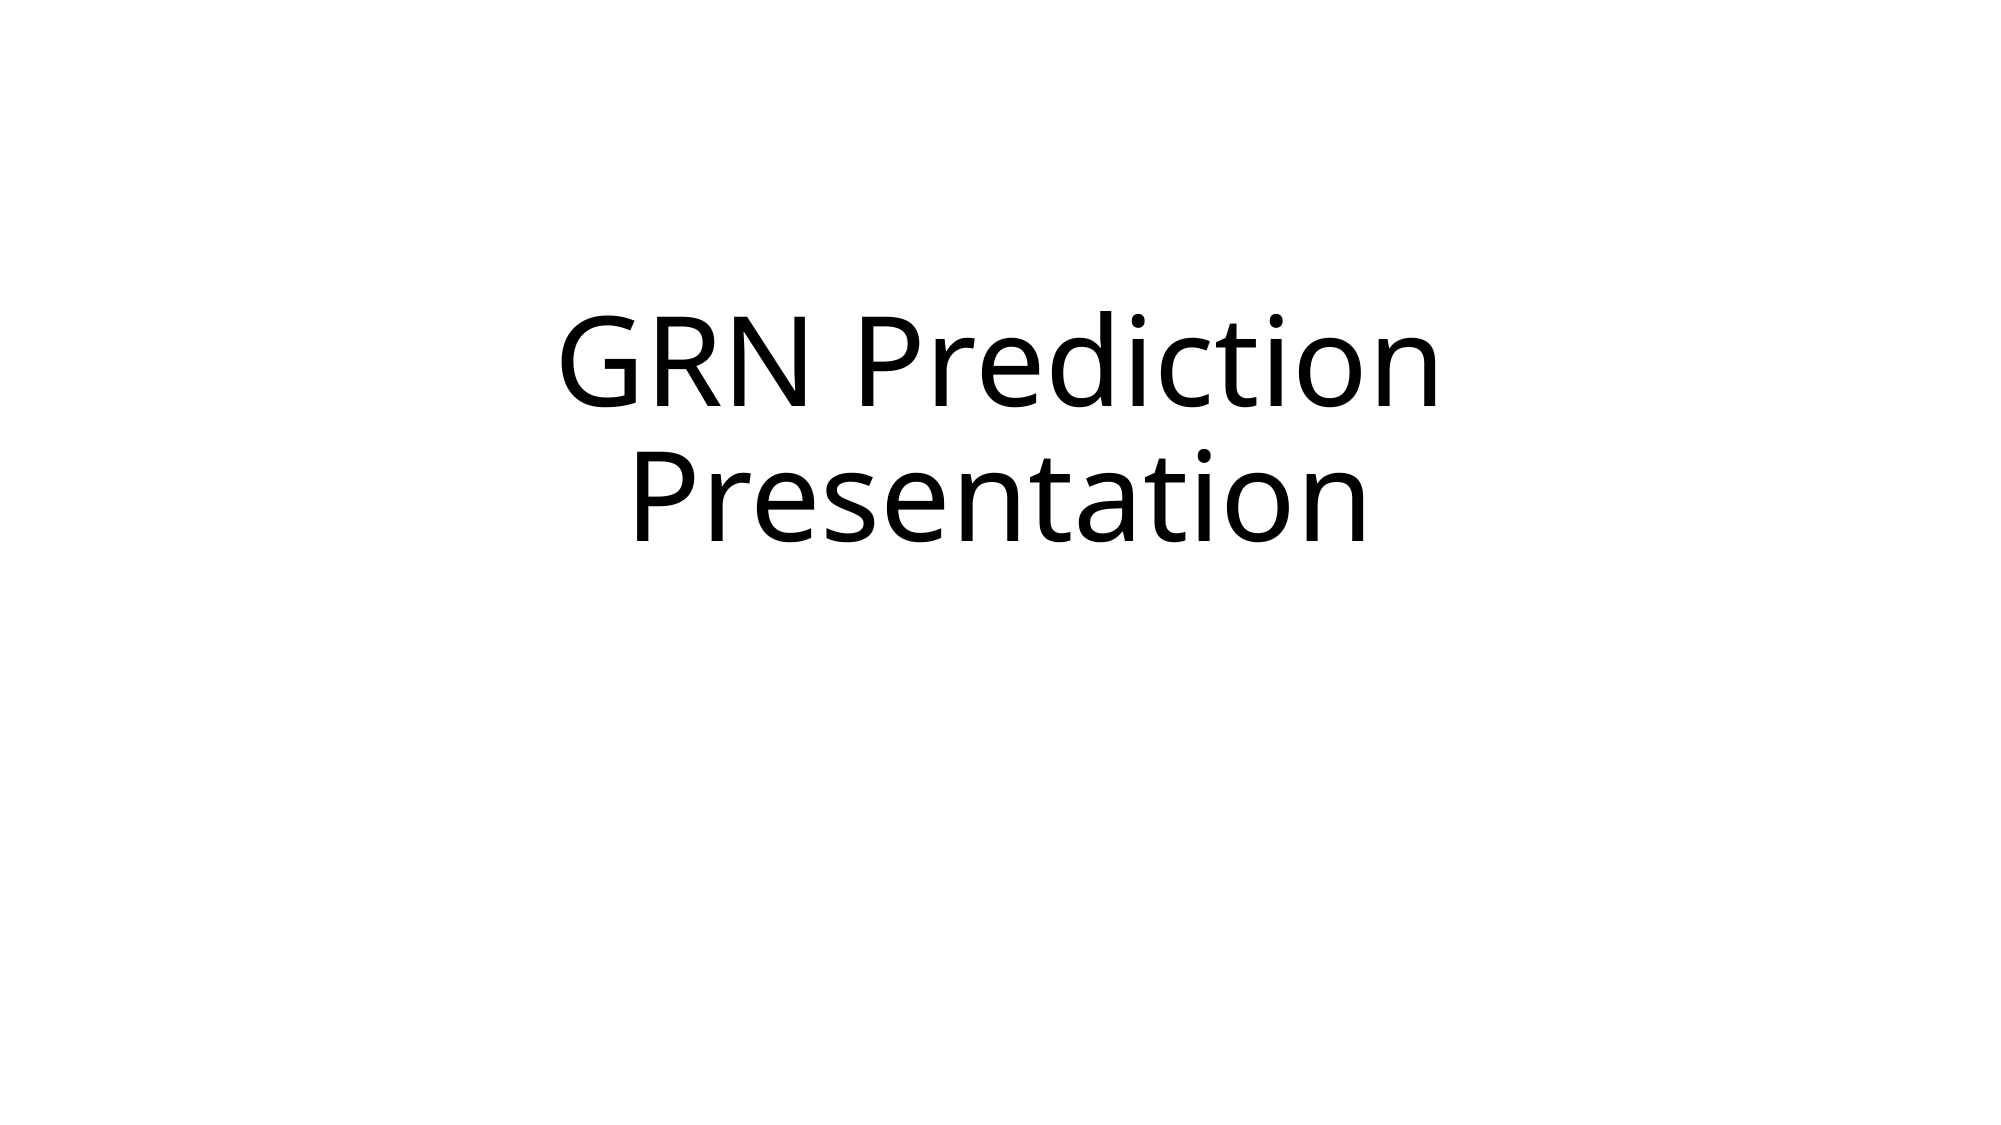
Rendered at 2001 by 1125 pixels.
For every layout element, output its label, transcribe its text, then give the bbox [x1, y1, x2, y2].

title GRN Prediction Presentation [249, 184, 1750, 576]
